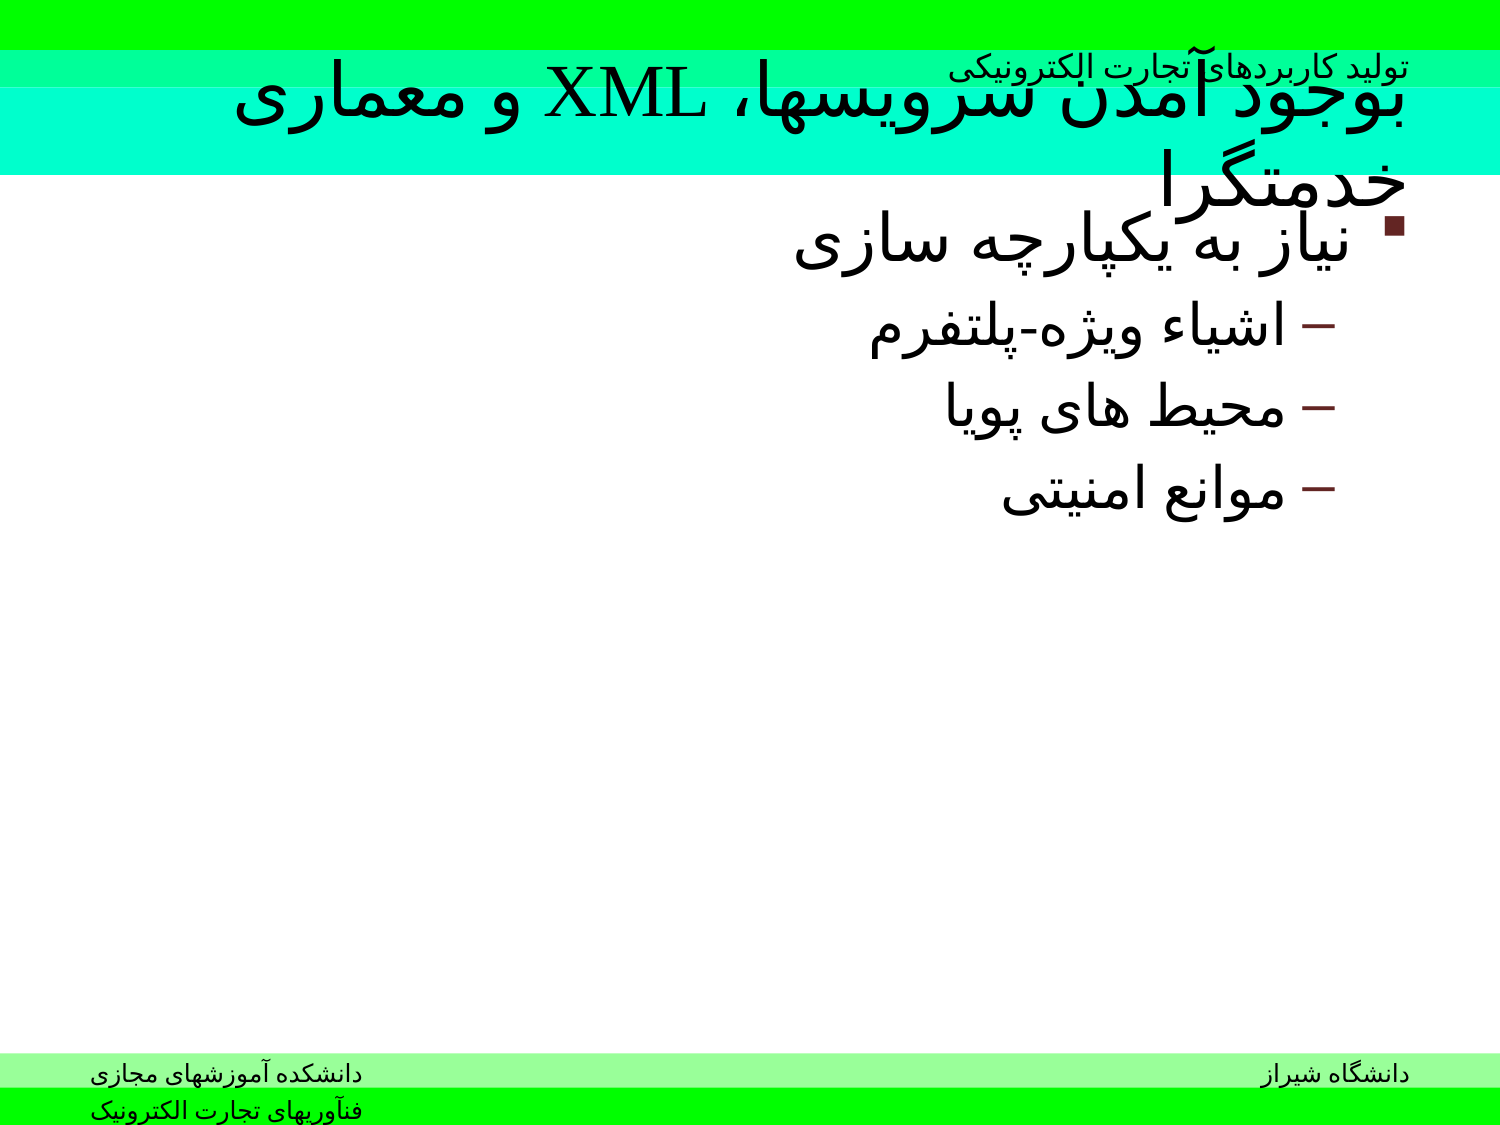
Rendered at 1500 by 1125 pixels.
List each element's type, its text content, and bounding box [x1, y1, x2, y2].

title بوجود آمدن سرویسها، XML و معماری خدمتگرا [75, 87, 1425, 175]
list نیاز به یکپارچه سازی اشیاء ویژه-پلتفرم محیط های پویا موانع امنیتی [75, 187, 1425, 1005]
